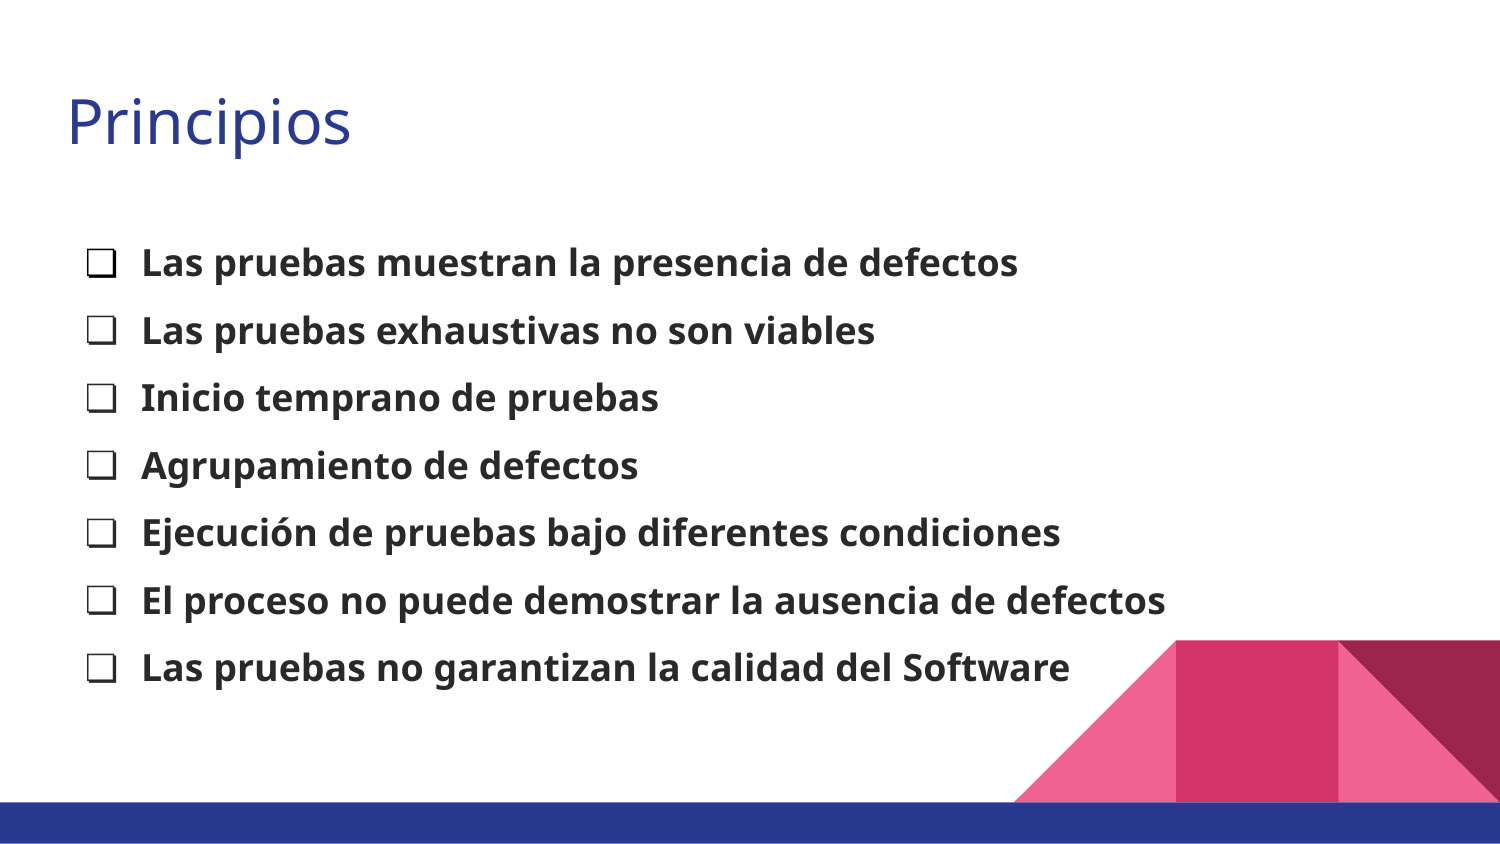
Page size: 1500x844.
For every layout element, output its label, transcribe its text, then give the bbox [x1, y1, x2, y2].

title Principios [51, 67, 1449, 167]
list Las pruebas muestran la presencia de defectos Las pruebas exhaustivas no son viables Inicio temprano de pruebas Agrupamiento de defectos Ejecución de pruebas bajo diferentes condiciones El proceso no puede demostrar la ausencia de defectos Las pruebas no garantizan la calidad del Software [51, 201, 1449, 750]
